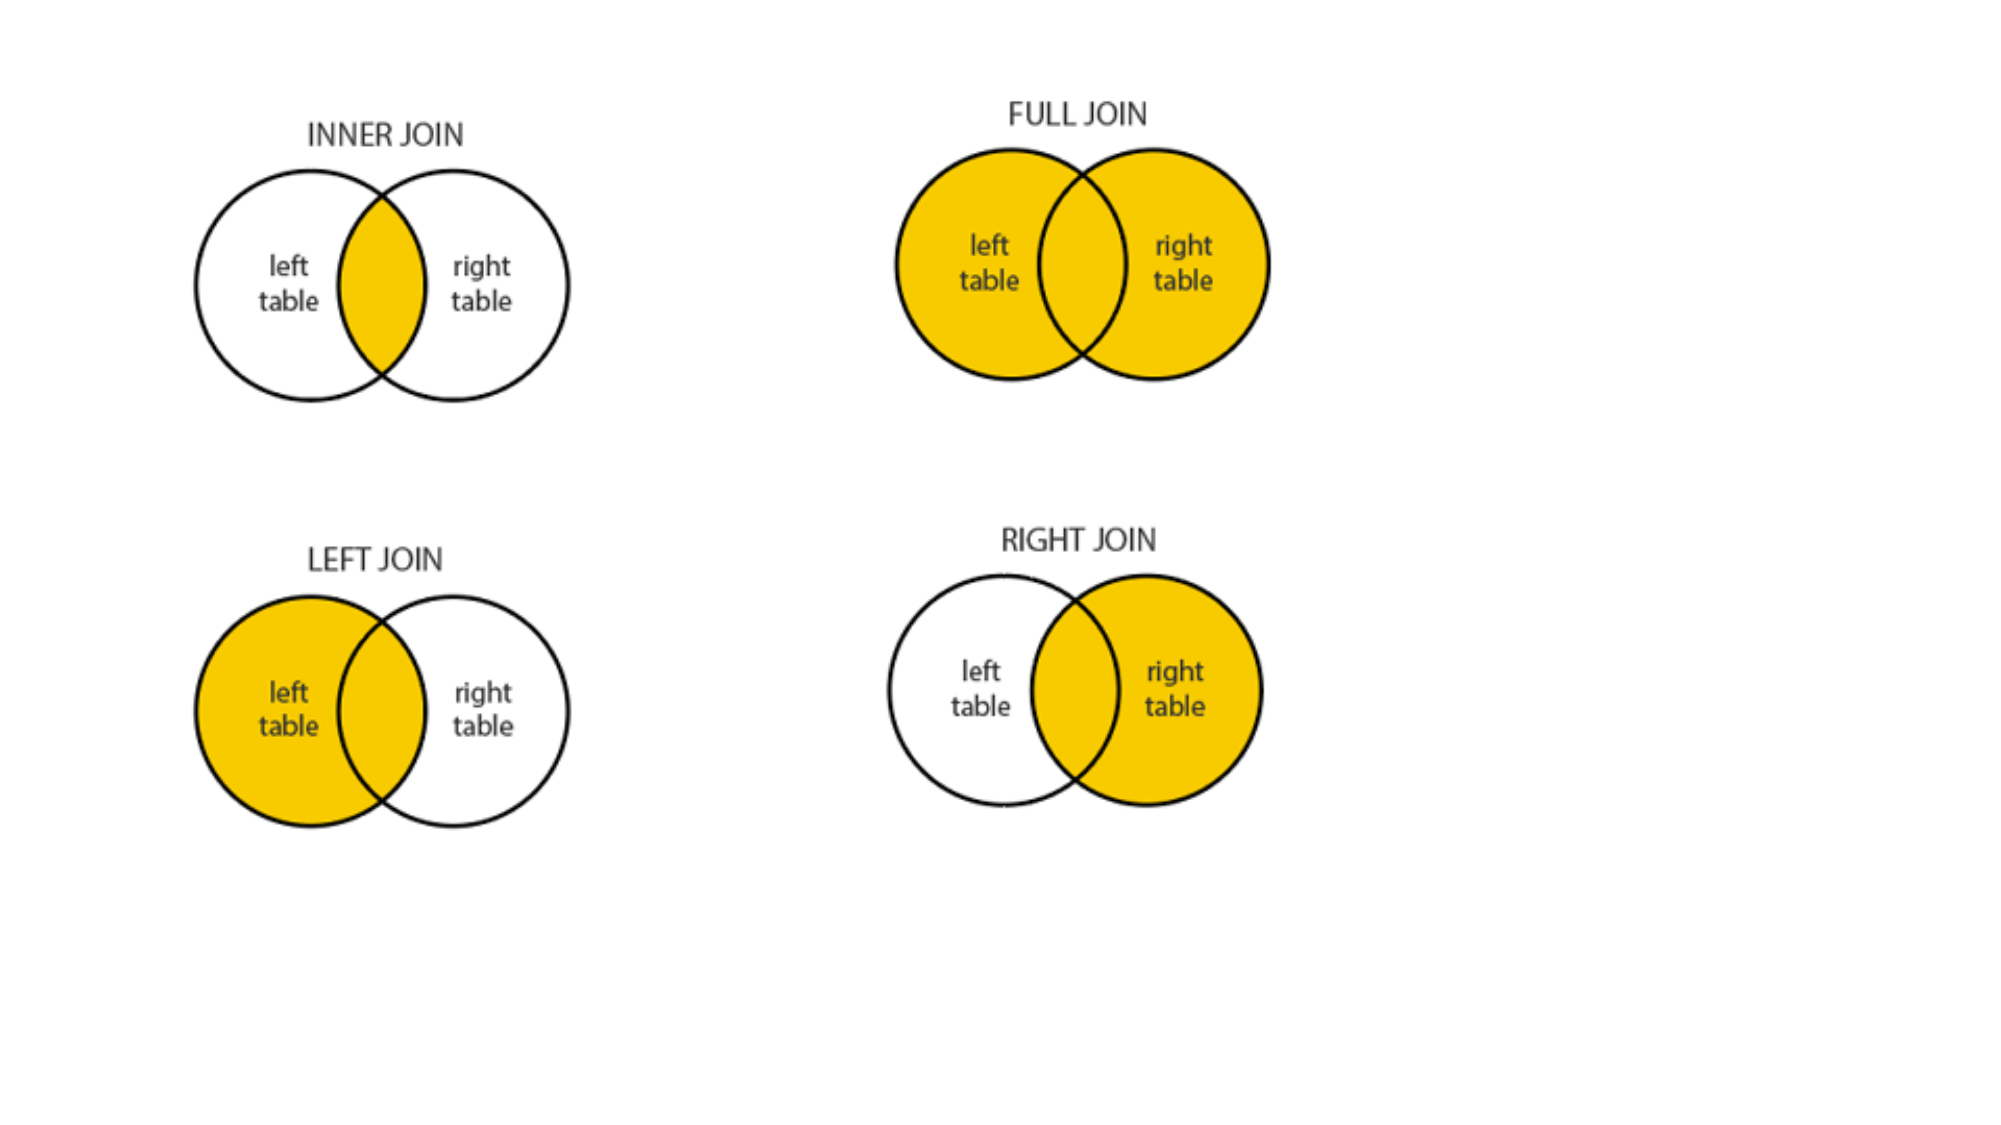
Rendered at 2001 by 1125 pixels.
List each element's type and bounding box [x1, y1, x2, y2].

picture [853, 496, 1284, 825]
picture [190, 103, 593, 432]
picture [836, 79, 1301, 408]
picture [190, 529, 593, 858]
